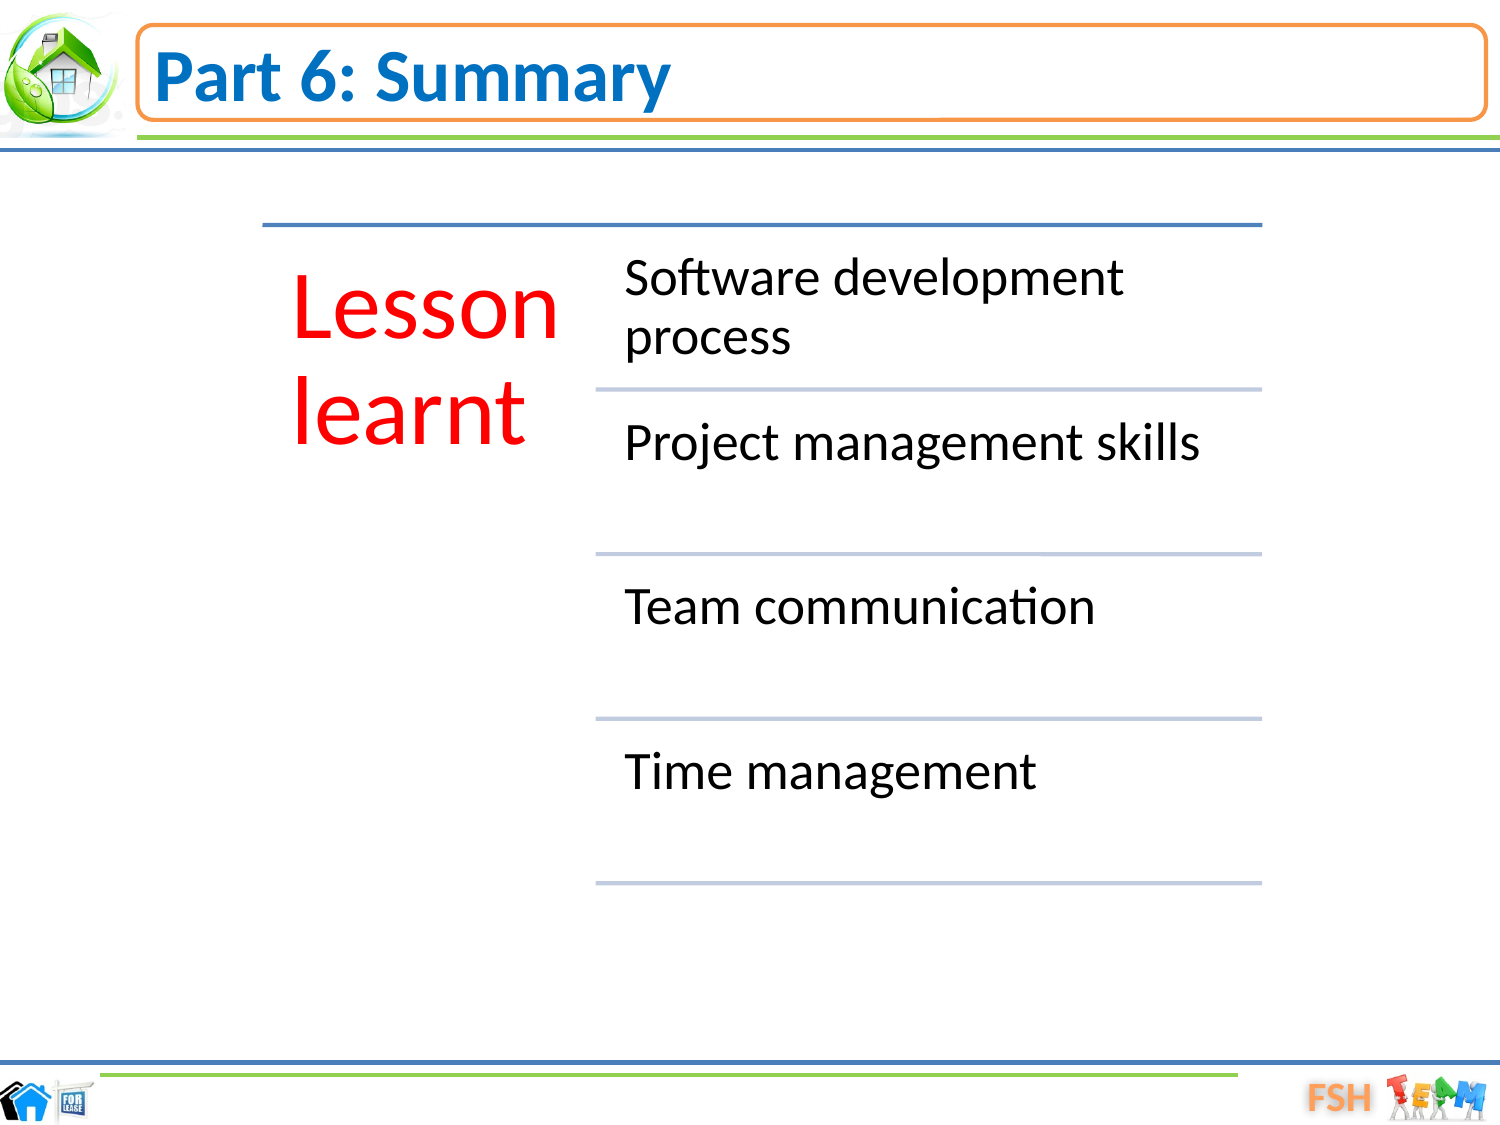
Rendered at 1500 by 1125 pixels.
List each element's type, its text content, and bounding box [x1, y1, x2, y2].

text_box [262, 224, 1263, 892]
text_box [135, 30, 139, 115]
picture [0, 11, 126, 138]
picture [0, 1074, 101, 1125]
text_box [688, 22, 1489, 122]
text_box FSH [1292, 1071, 1383, 1125]
picture [1387, 1072, 1487, 1123]
text_box Part 6: Summary [139, 18, 688, 124]
